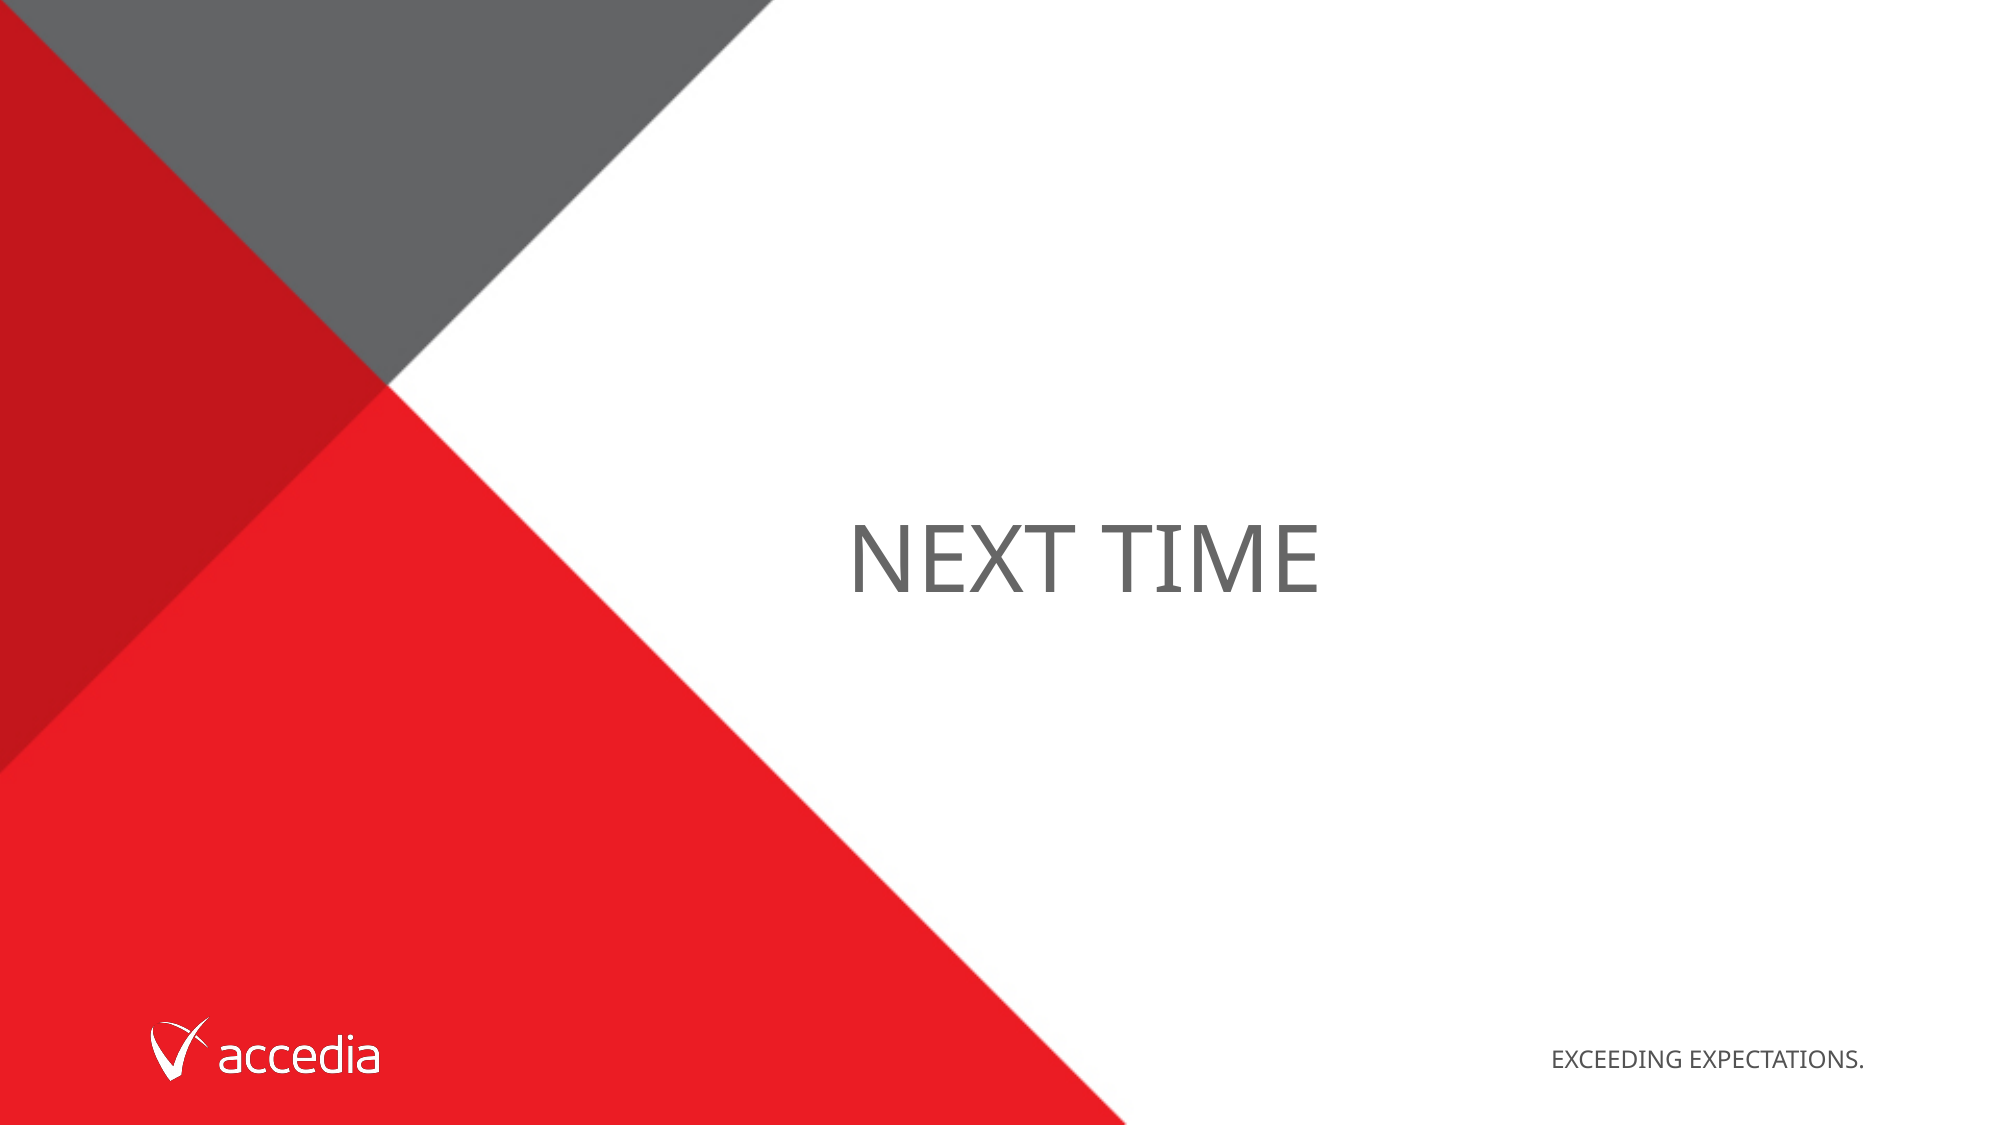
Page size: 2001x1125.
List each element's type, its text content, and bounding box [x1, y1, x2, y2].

title Next Time [838, 488, 1866, 637]
picture [0, 0, 2000, 1125]
